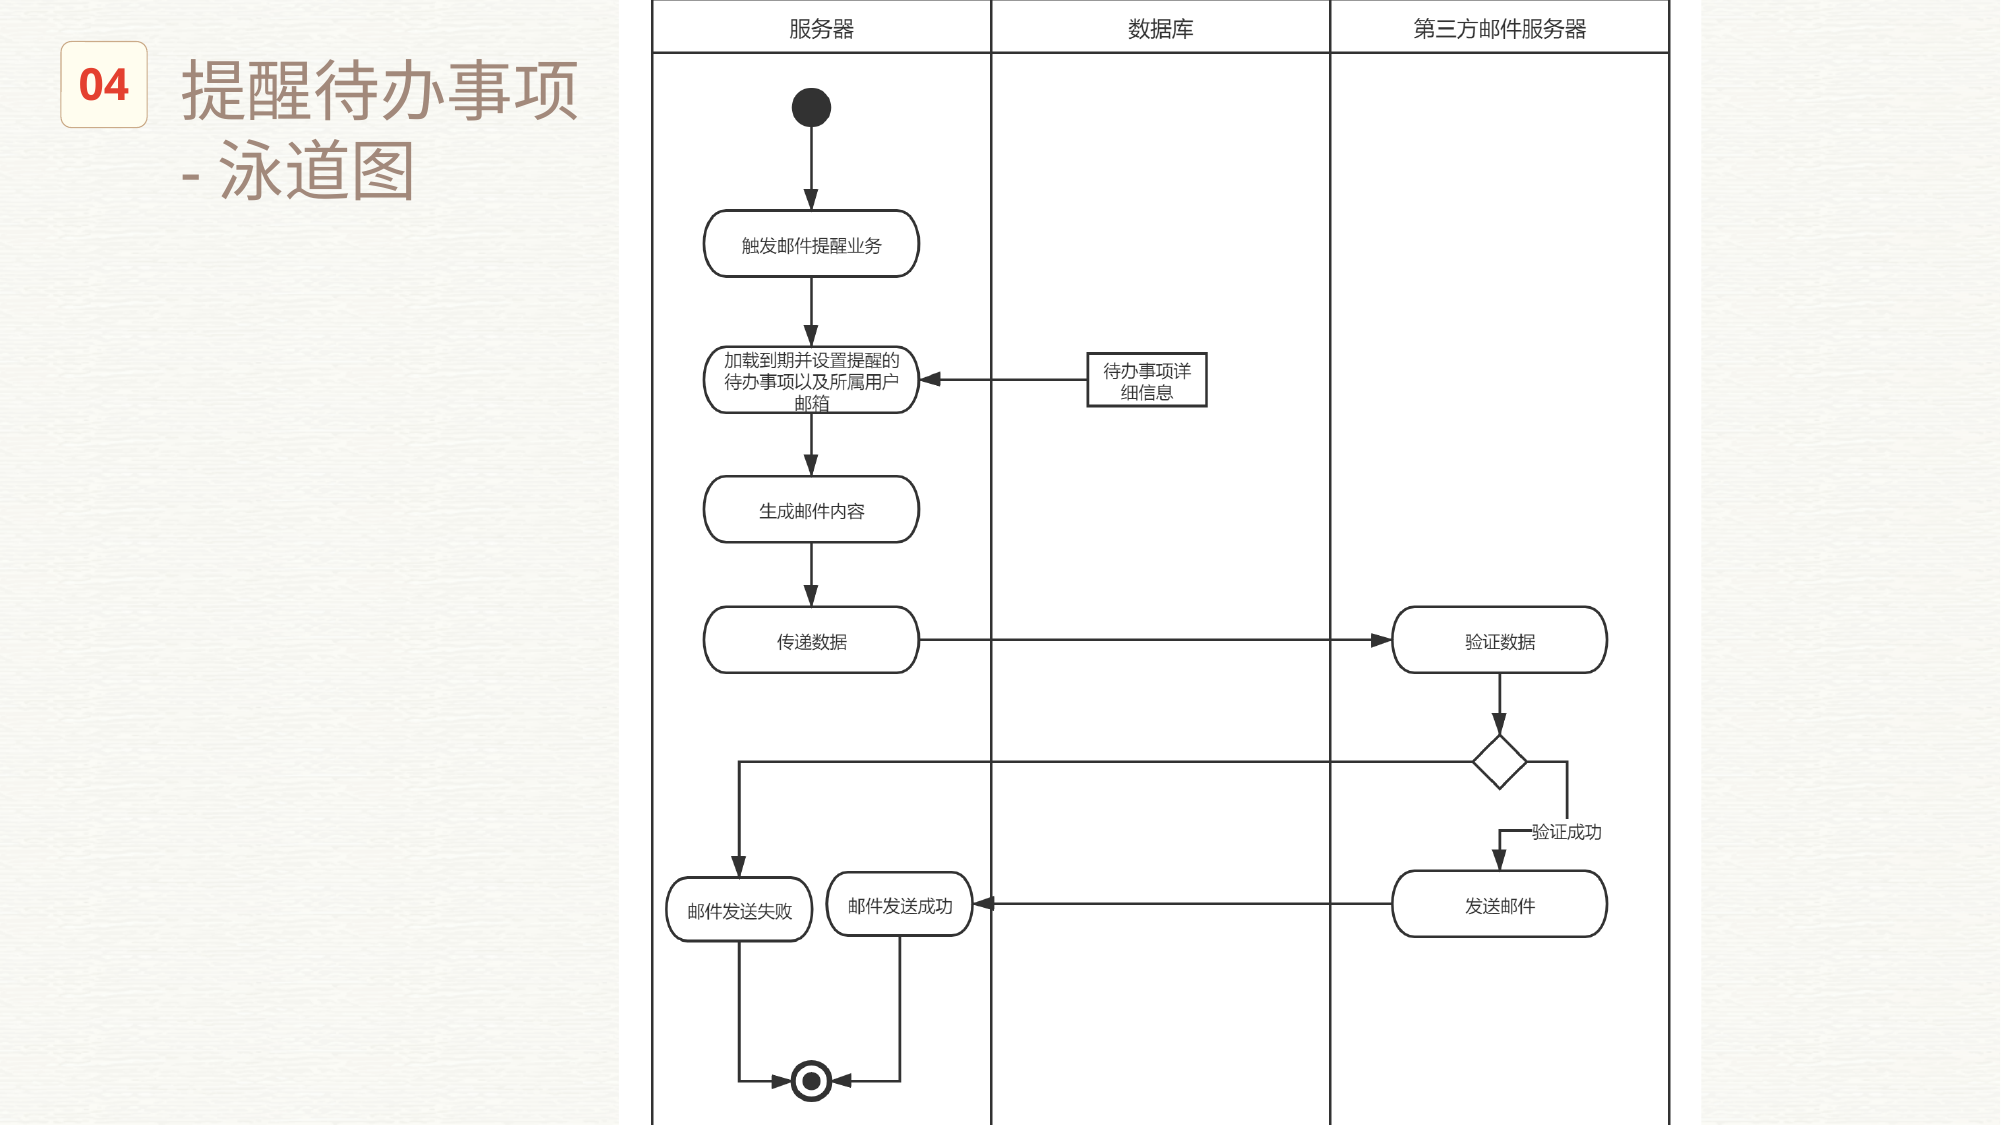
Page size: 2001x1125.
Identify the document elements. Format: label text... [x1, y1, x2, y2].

text_box 04 [63, 48, 145, 117]
picture [0, 0, 2001, 1125]
text_box [59, 40, 149, 129]
text_box 提醒待办事项 -泳道图 [165, 41, 596, 217]
